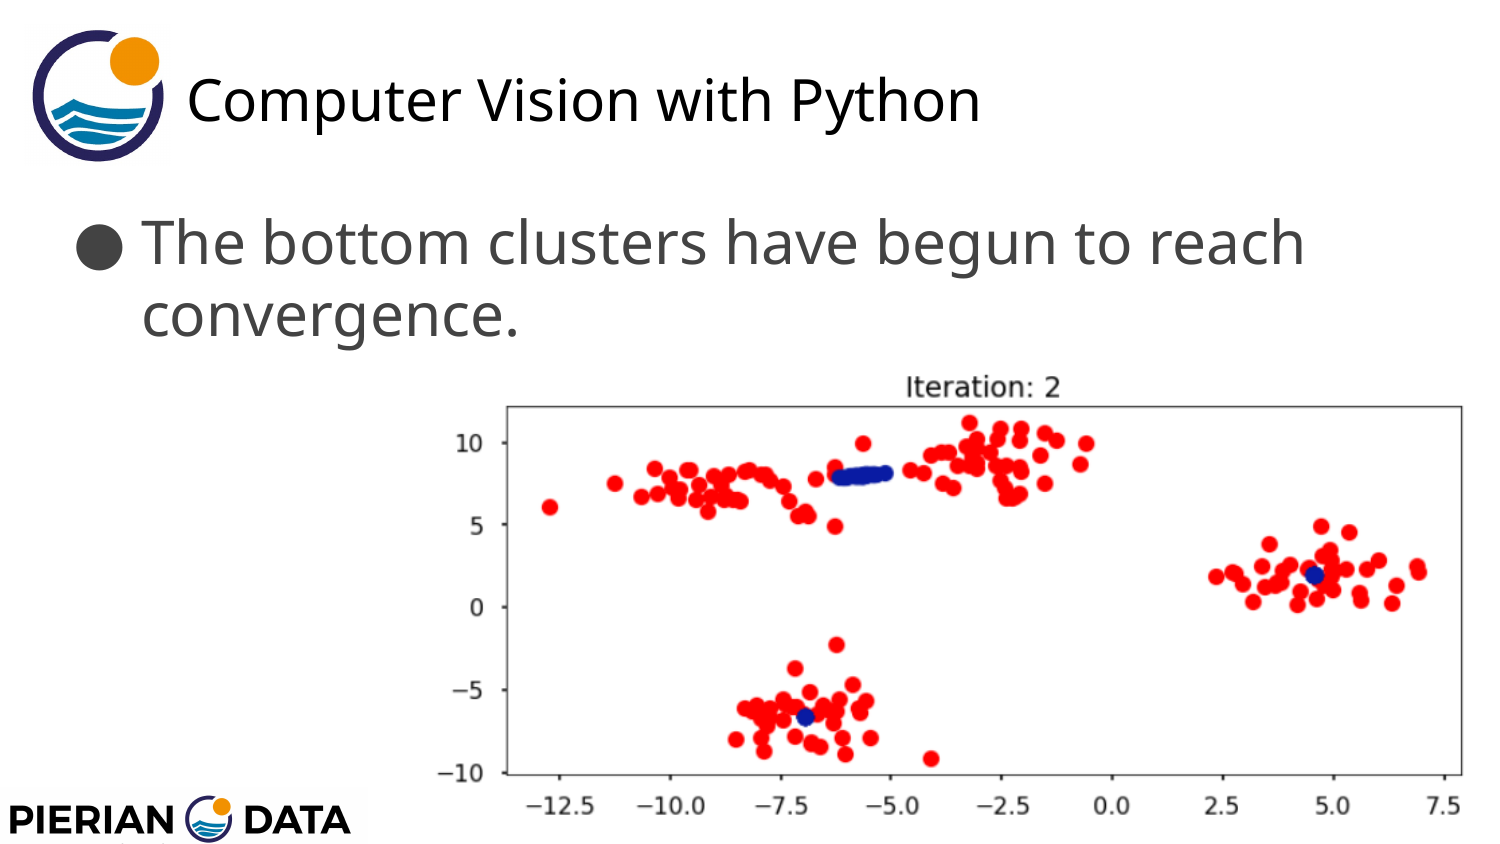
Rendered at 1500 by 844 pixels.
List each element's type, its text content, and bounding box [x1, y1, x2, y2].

picture [0, 787, 368, 844]
picture [24, 24, 172, 167]
title Computer Vision with Python [176, 48, 1449, 143]
picture [408, 367, 1500, 828]
list The bottom clusters have begun to reach convergence. [51, 189, 1476, 308]
